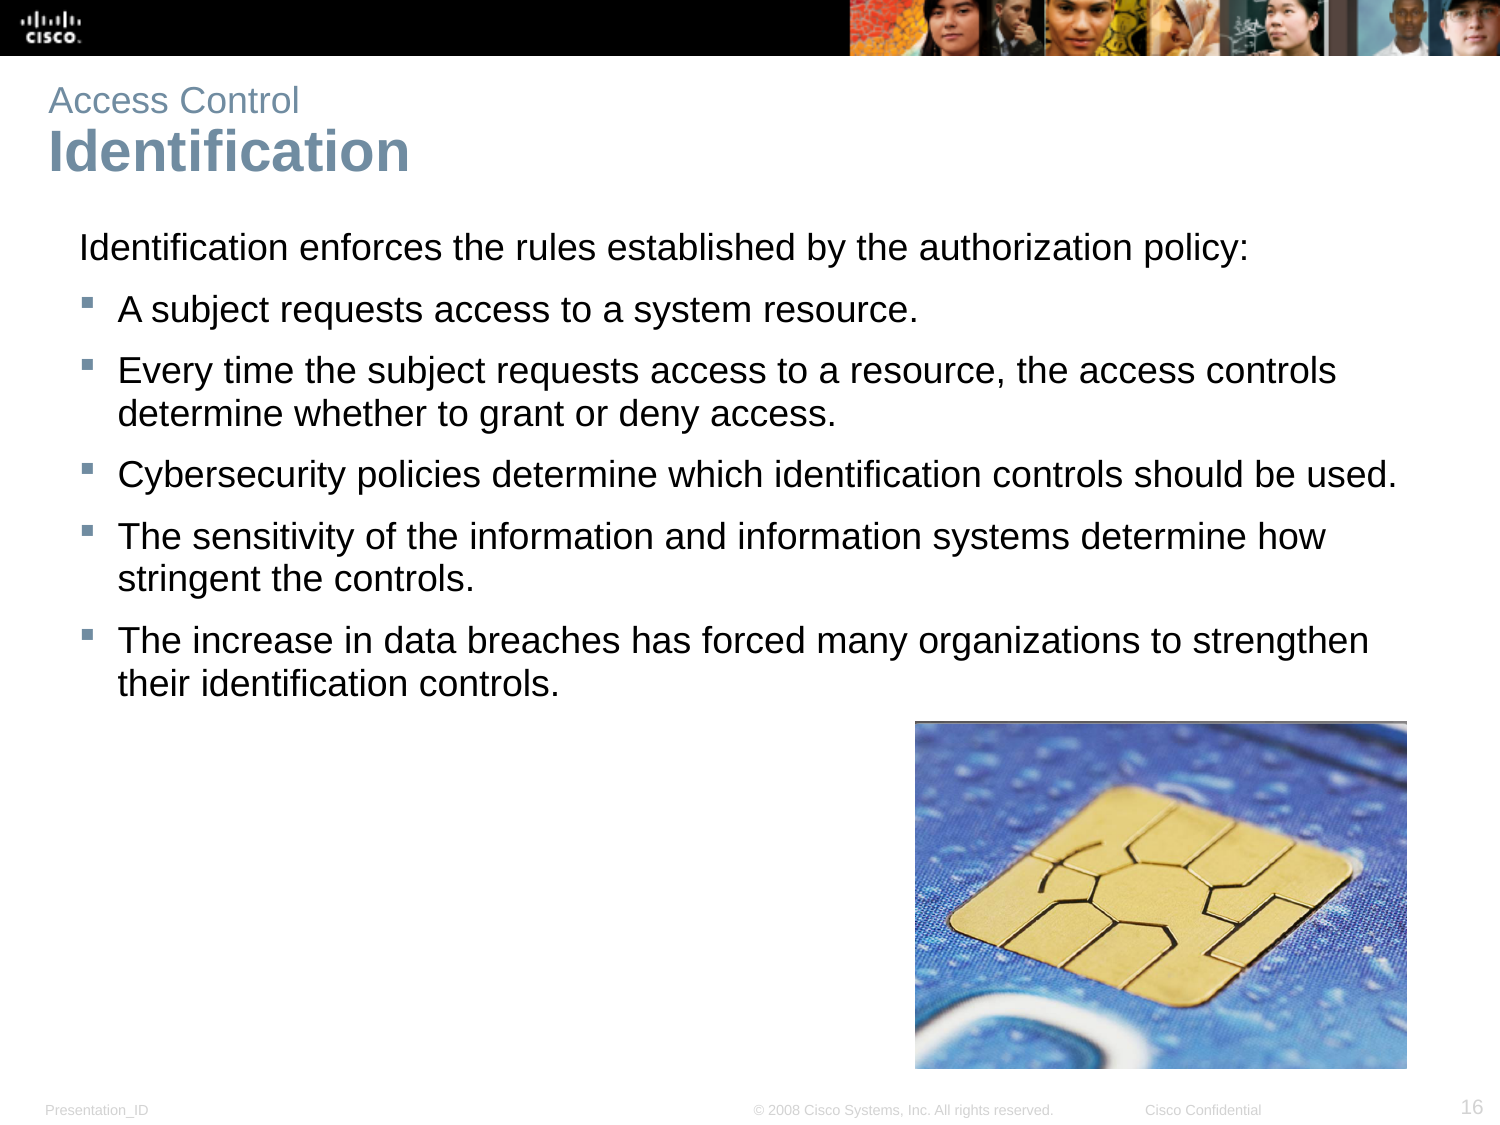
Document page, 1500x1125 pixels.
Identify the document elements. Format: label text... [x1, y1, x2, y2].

list Identification enforces the rules established by the authorization policy: A subject requests access to a system resource. Every time the subject requests access to a resource, the access controls determine whether to grant or deny access. Cybersecurity policies determine which identification controls should be used. The sensitivity of the information and information systems determine how stringent the controls. The increase in data breaches has forced many organizations to strengthen their identification controls. [65, 219, 1439, 1081]
picture [0, 0, 1500, 56]
picture [915, 721, 1407, 1069]
title Access Control Identification [34, 74, 1474, 191]
